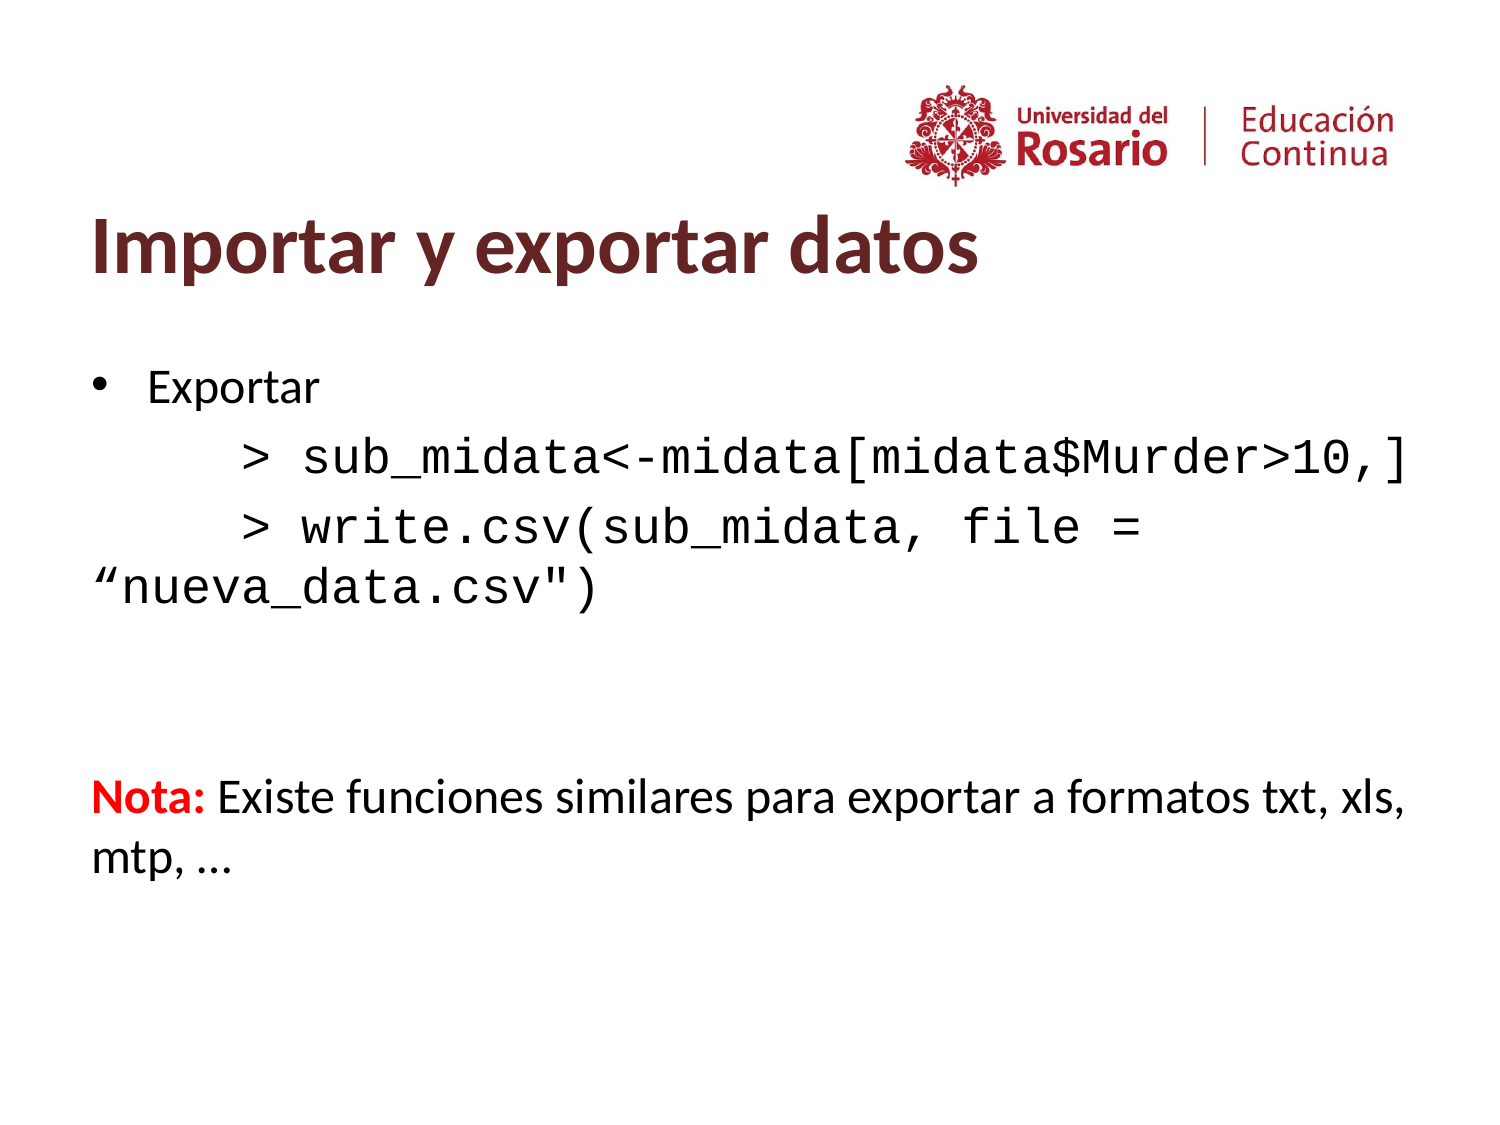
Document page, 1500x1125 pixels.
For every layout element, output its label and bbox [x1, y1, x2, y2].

list [1, 8, 1500, 1125]
